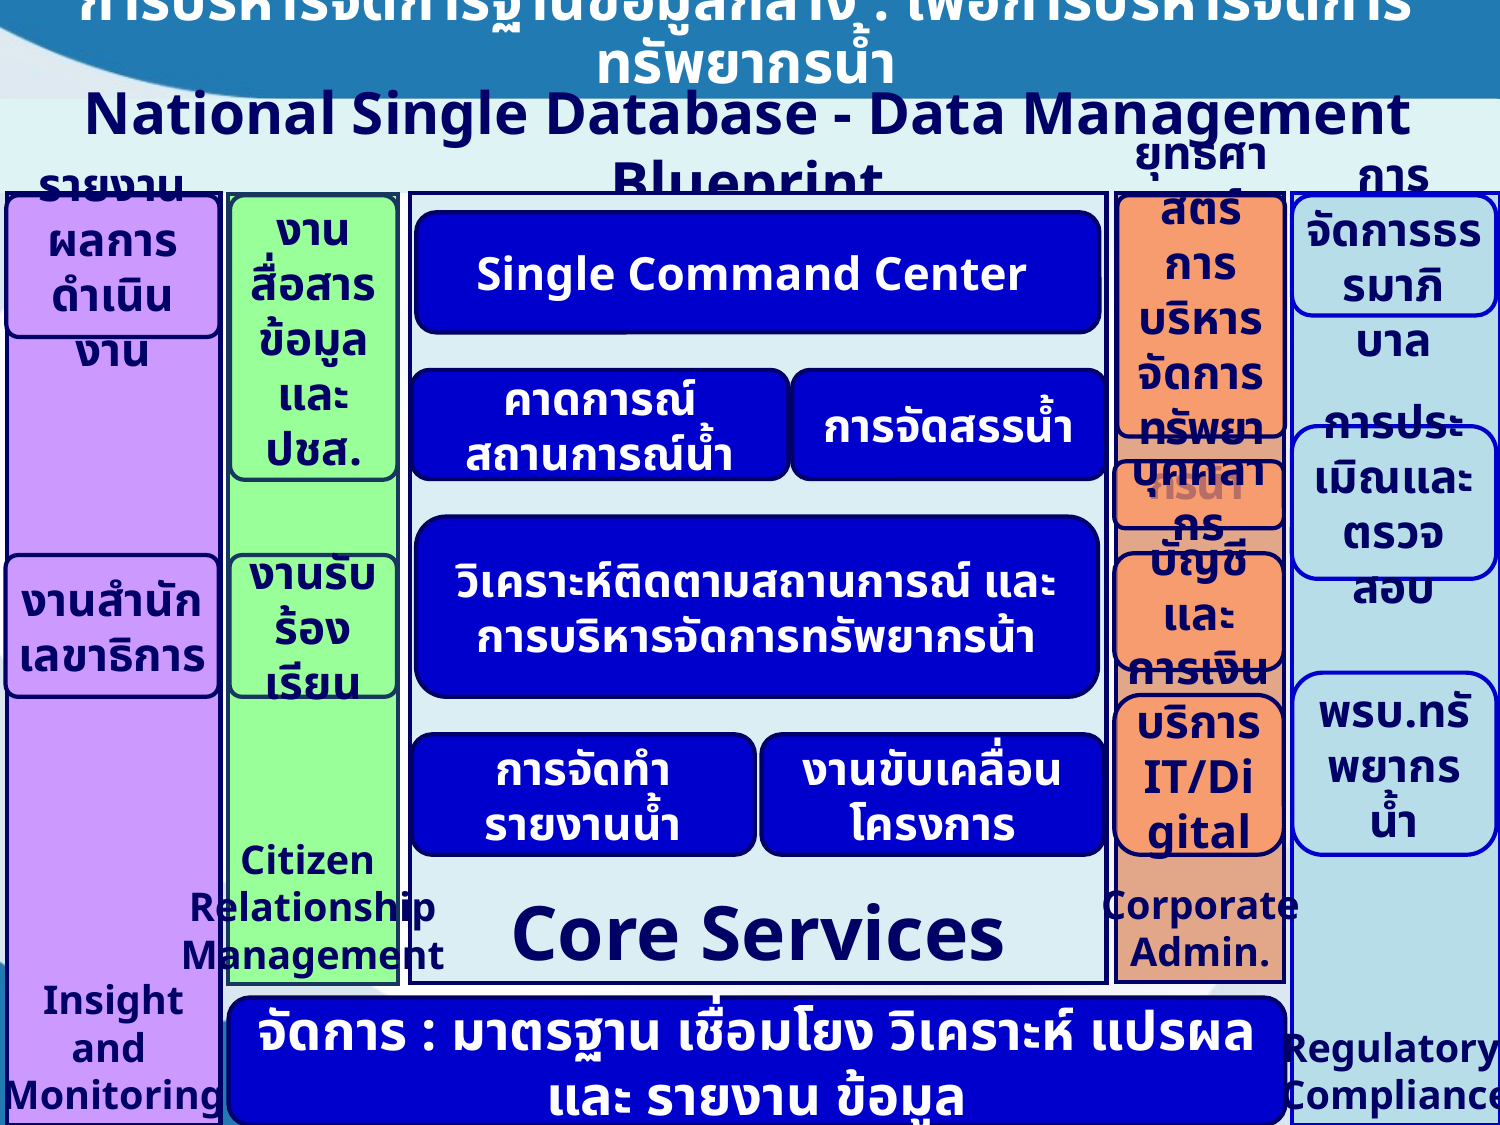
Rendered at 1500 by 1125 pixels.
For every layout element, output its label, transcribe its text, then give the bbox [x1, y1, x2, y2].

text_box รายงานผลการดำเนินงาน [6, 195, 220, 337]
text_box การจัดสรรน้ำ [792, 369, 1106, 480]
text_box จัดการ : มาตรฐาน เชื่อมโยง วิเคราะห์ แปรผล และ รายงาน ข้อมูล [228, 997, 1286, 1125]
text_box งานรับร้องเรียน [229, 555, 397, 697]
text_box คาดการณ์สถานการณ์น้ำ [411, 369, 789, 480]
text_box การจัดทำรายงานน้ำ [411, 734, 755, 855]
text_box Insight and Monitoring [7, 193, 221, 1125]
picture [1107, 196, 1116, 916]
text_box วิเคราะห์ติดตามสถานการณ์ และ การบริหารจัดการทรัพยากรน้า [415, 516, 1099, 697]
text_box บัญชีและการเงิน [1114, 553, 1284, 671]
text_box พรบ.ทรัพยากรน้ำ [1292, 672, 1497, 855]
text_box การจัดการธรรมาภิบาล [1291, 195, 1497, 316]
text_box งานสำนักเลขาธิการ [5, 555, 219, 697]
slide_number 1 [1074, 916, 1291, 986]
picture [0, 196, 7, 1125]
text_box งานขับเคลื่อนโครงการ [761, 734, 1105, 855]
text_box บุคคลากร [1114, 461, 1284, 529]
text_box การประเมิณและตรวจสอบ [1291, 426, 1497, 579]
text_box Single Command Center [416, 212, 1100, 333]
text_box บริการ IT/Digital [1114, 694, 1284, 855]
picture [221, 196, 1291, 1125]
text_box Corporate Admin. [1116, 193, 1285, 982]
text_box การบริหารจัดการฐานข้อมูลกลาง : เพื่อการบริหารจัดการทรัพยากรน้ำ [0, 0, 1500, 102]
text_box Citizen Relationship Management [227, 193, 398, 985]
picture [1285, 196, 1291, 916]
text_box ยุทธศาสตร์การบริหารจัดการทรัพยากรน้า [1117, 195, 1285, 437]
text_box Regulatory Compliance [1291, 193, 1500, 1125]
text_box National Single Database - Data Management Blueprint [0, 102, 1500, 196]
text_box Core Services [409, 193, 1107, 984]
text_box งานสื่อสารข้อมูล และ ปชส. [229, 195, 398, 480]
